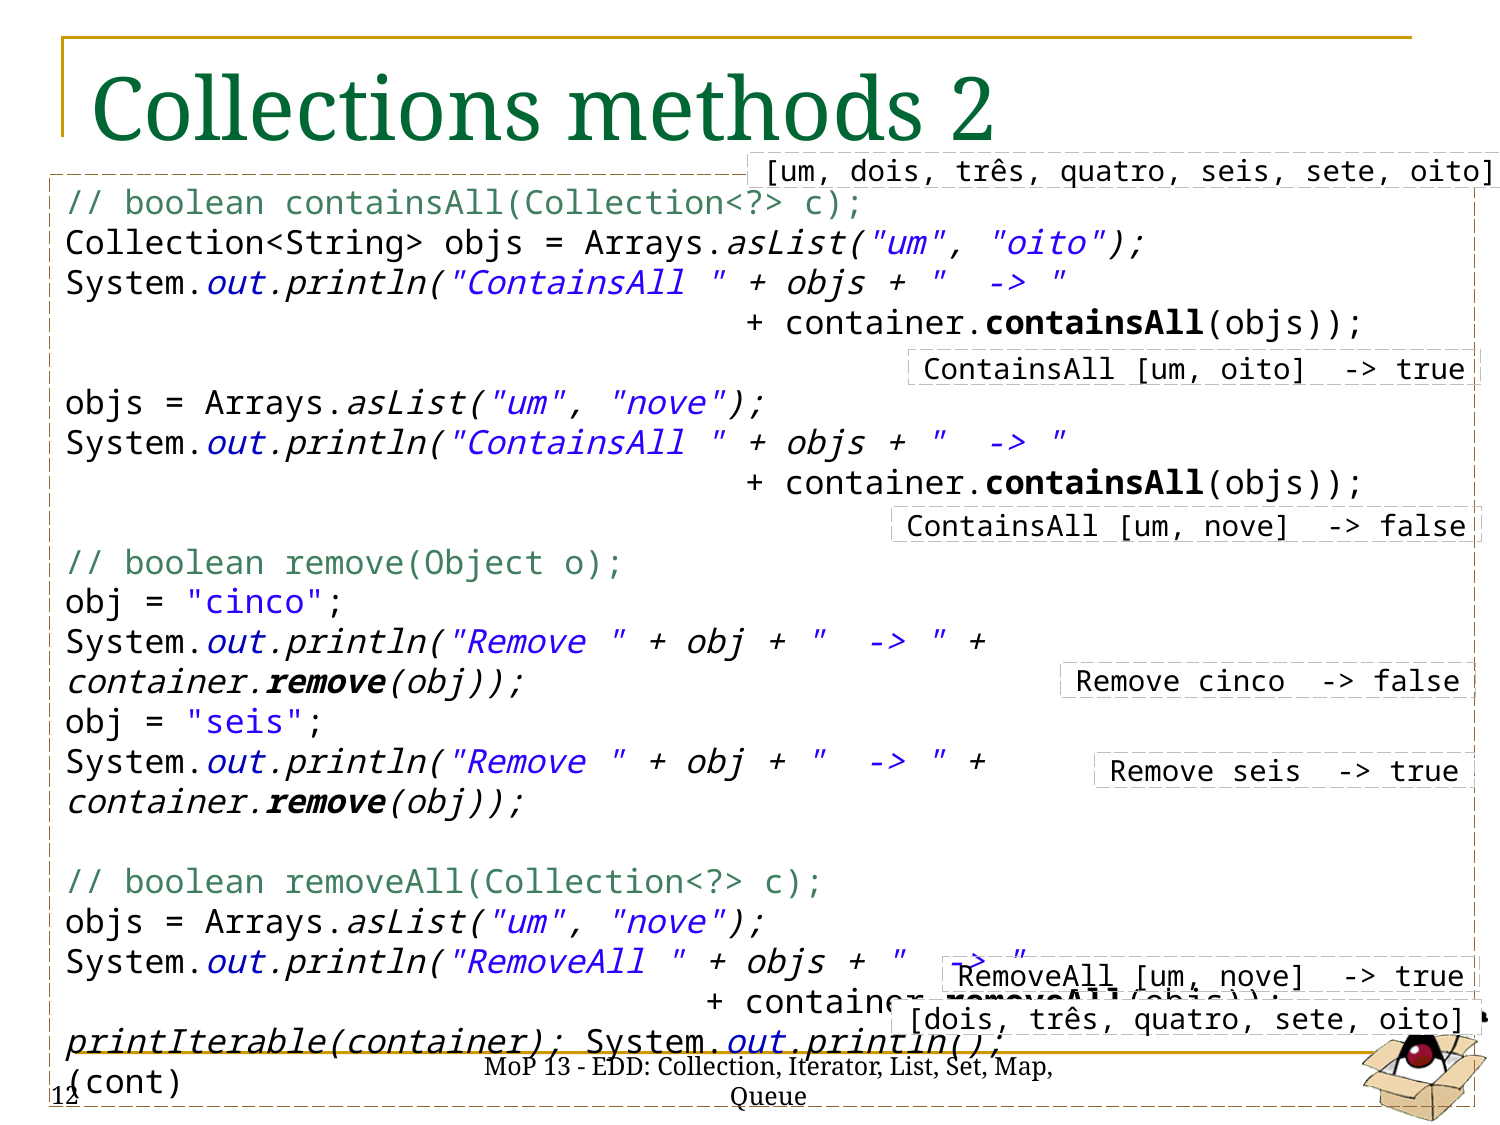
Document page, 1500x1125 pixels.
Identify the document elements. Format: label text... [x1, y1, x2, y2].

text_box ContainsAll [um, nove] -> false [891, 506, 1482, 542]
text_box // boolean containsAll(Collection<?> c); Collection<String> objs = Arrays.asList("um", "oito"); System.out.println("ContainsAll " + objs + " -> " + container.containsAll(objs)); objs = Arrays.asList("um", "nove"); System.out.println("ContainsAll " + objs + " -> " + container.containsAll(objs)); // boolean remove(Object o); obj = "cinco"; System.out.println("Remove " + obj + " -> " + container.remove(obj)); obj = "seis"; System.out.println("Remove " + obj + " -> " + container.remove(obj)); // boolean removeAll(Collection<?> c); objs = Arrays.asList("um", "nove"); System.out.println("RemoveAll " + objs + " -> " + container.removeAll(objs)); printIterable(container); System.out.println(); (cont) [49, 174, 1475, 1107]
picture [1362, 999, 1488, 1122]
text_box Remove seis -> true [1094, 752, 1475, 788]
text_box [um, dois, três, quatro, seis, sete, oito] [747, 152, 1500, 188]
text_box RemoveAll [um, nove] -> true [942, 956, 1480, 992]
text_box [dois, três, quatro, sete, oito] [891, 999, 1482, 1035]
footer MoP 13 - EDD: Collection, Iterator, List, Set, Map, Queue [462, 1107, 1075, 1118]
text_box ContainsAll [um, oito] -> true [908, 349, 1481, 385]
text_box Remove cinco -> false [1060, 662, 1476, 698]
title Collections methods 2 [75, 45, 1425, 173]
